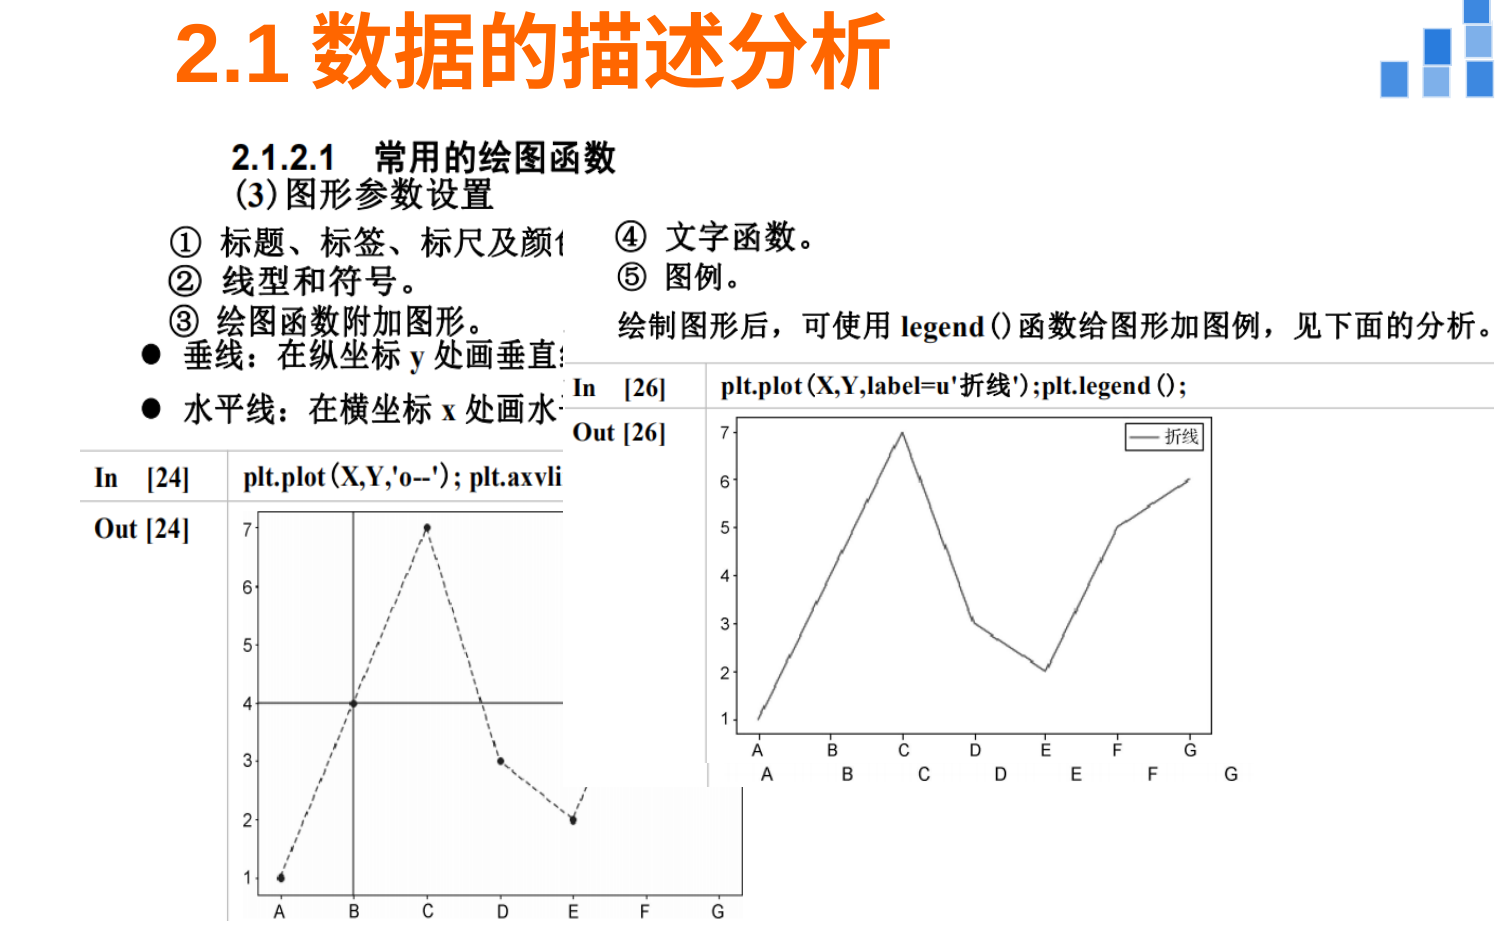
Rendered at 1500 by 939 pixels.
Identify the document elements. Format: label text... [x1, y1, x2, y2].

picture [100, 218, 1494, 787]
title 2.1数据的描述分析 [159, 15, 951, 83]
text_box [98, 219, 563, 299]
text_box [79, 299, 1282, 921]
picture [159, 137, 1377, 217]
